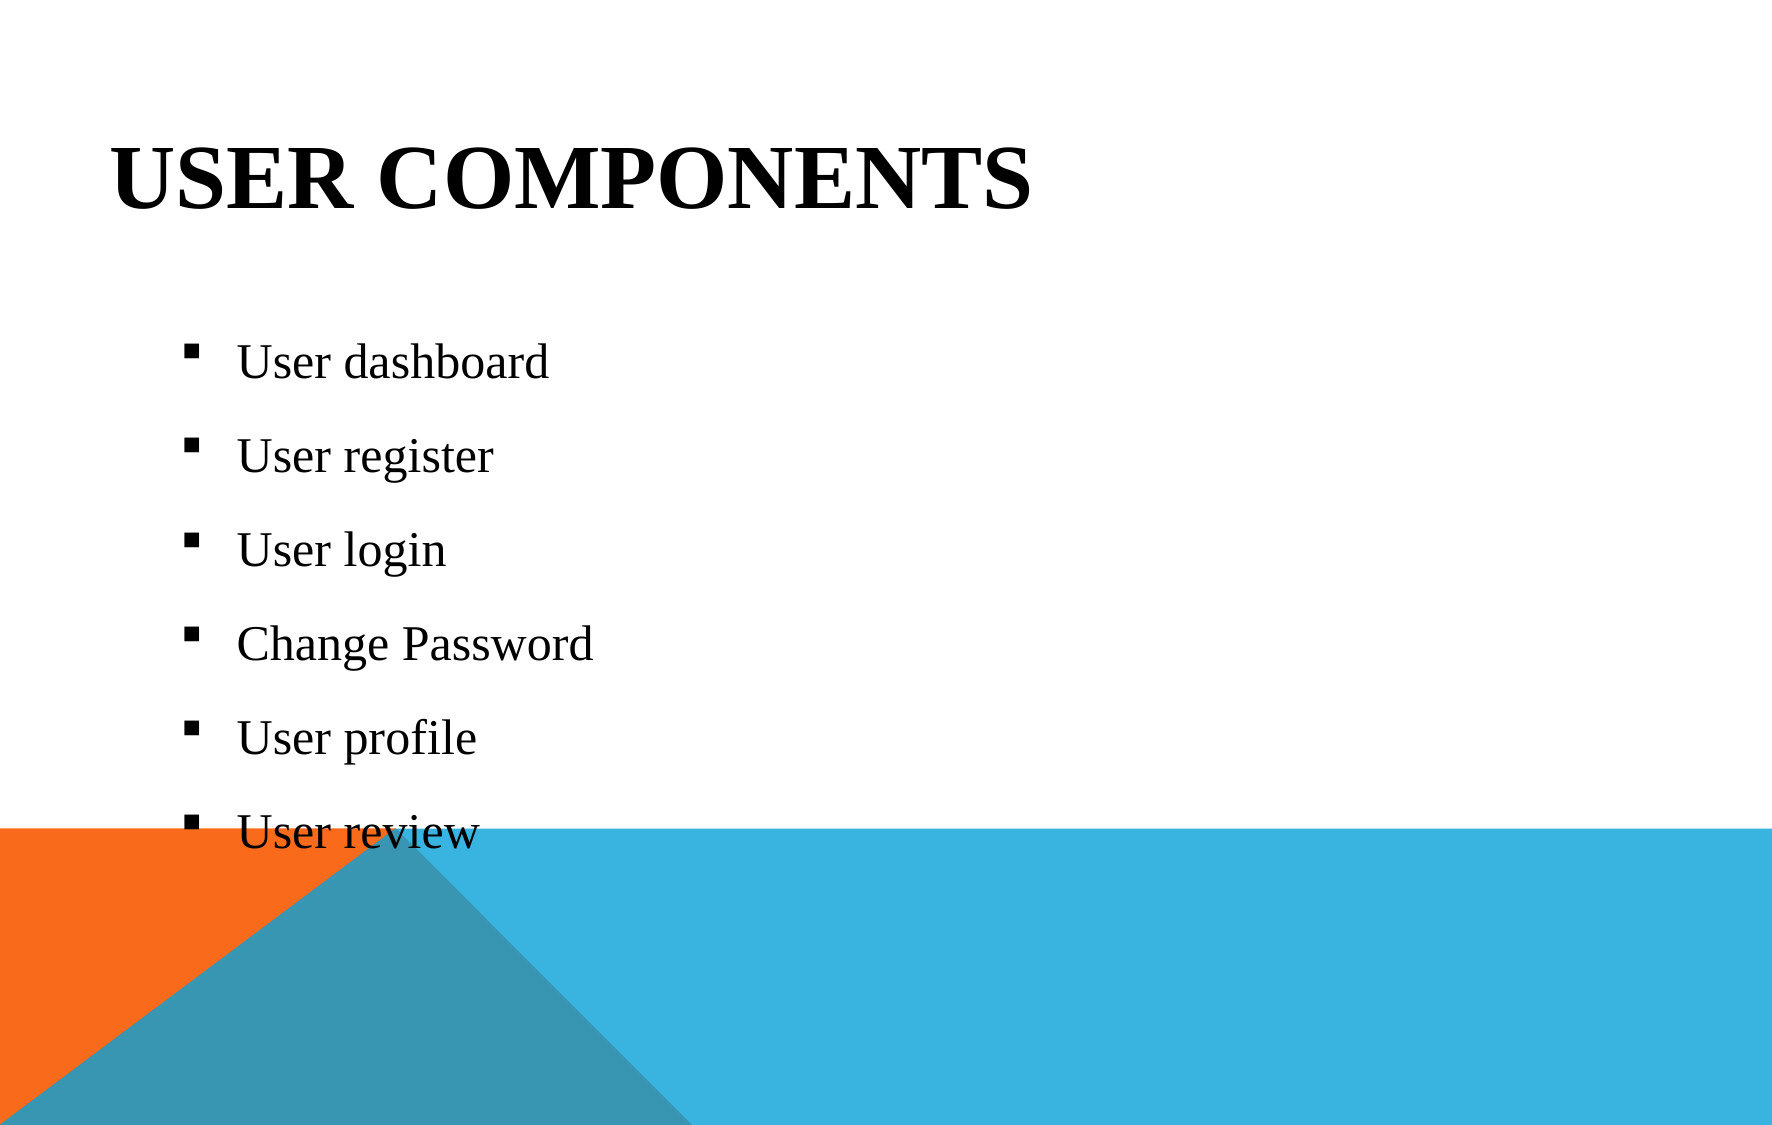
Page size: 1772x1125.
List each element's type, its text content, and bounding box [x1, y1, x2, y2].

list User dashboard User register User login Change Password User profile User review [165, 290, 1623, 878]
title USER COMPONENTS [94, 78, 1690, 266]
